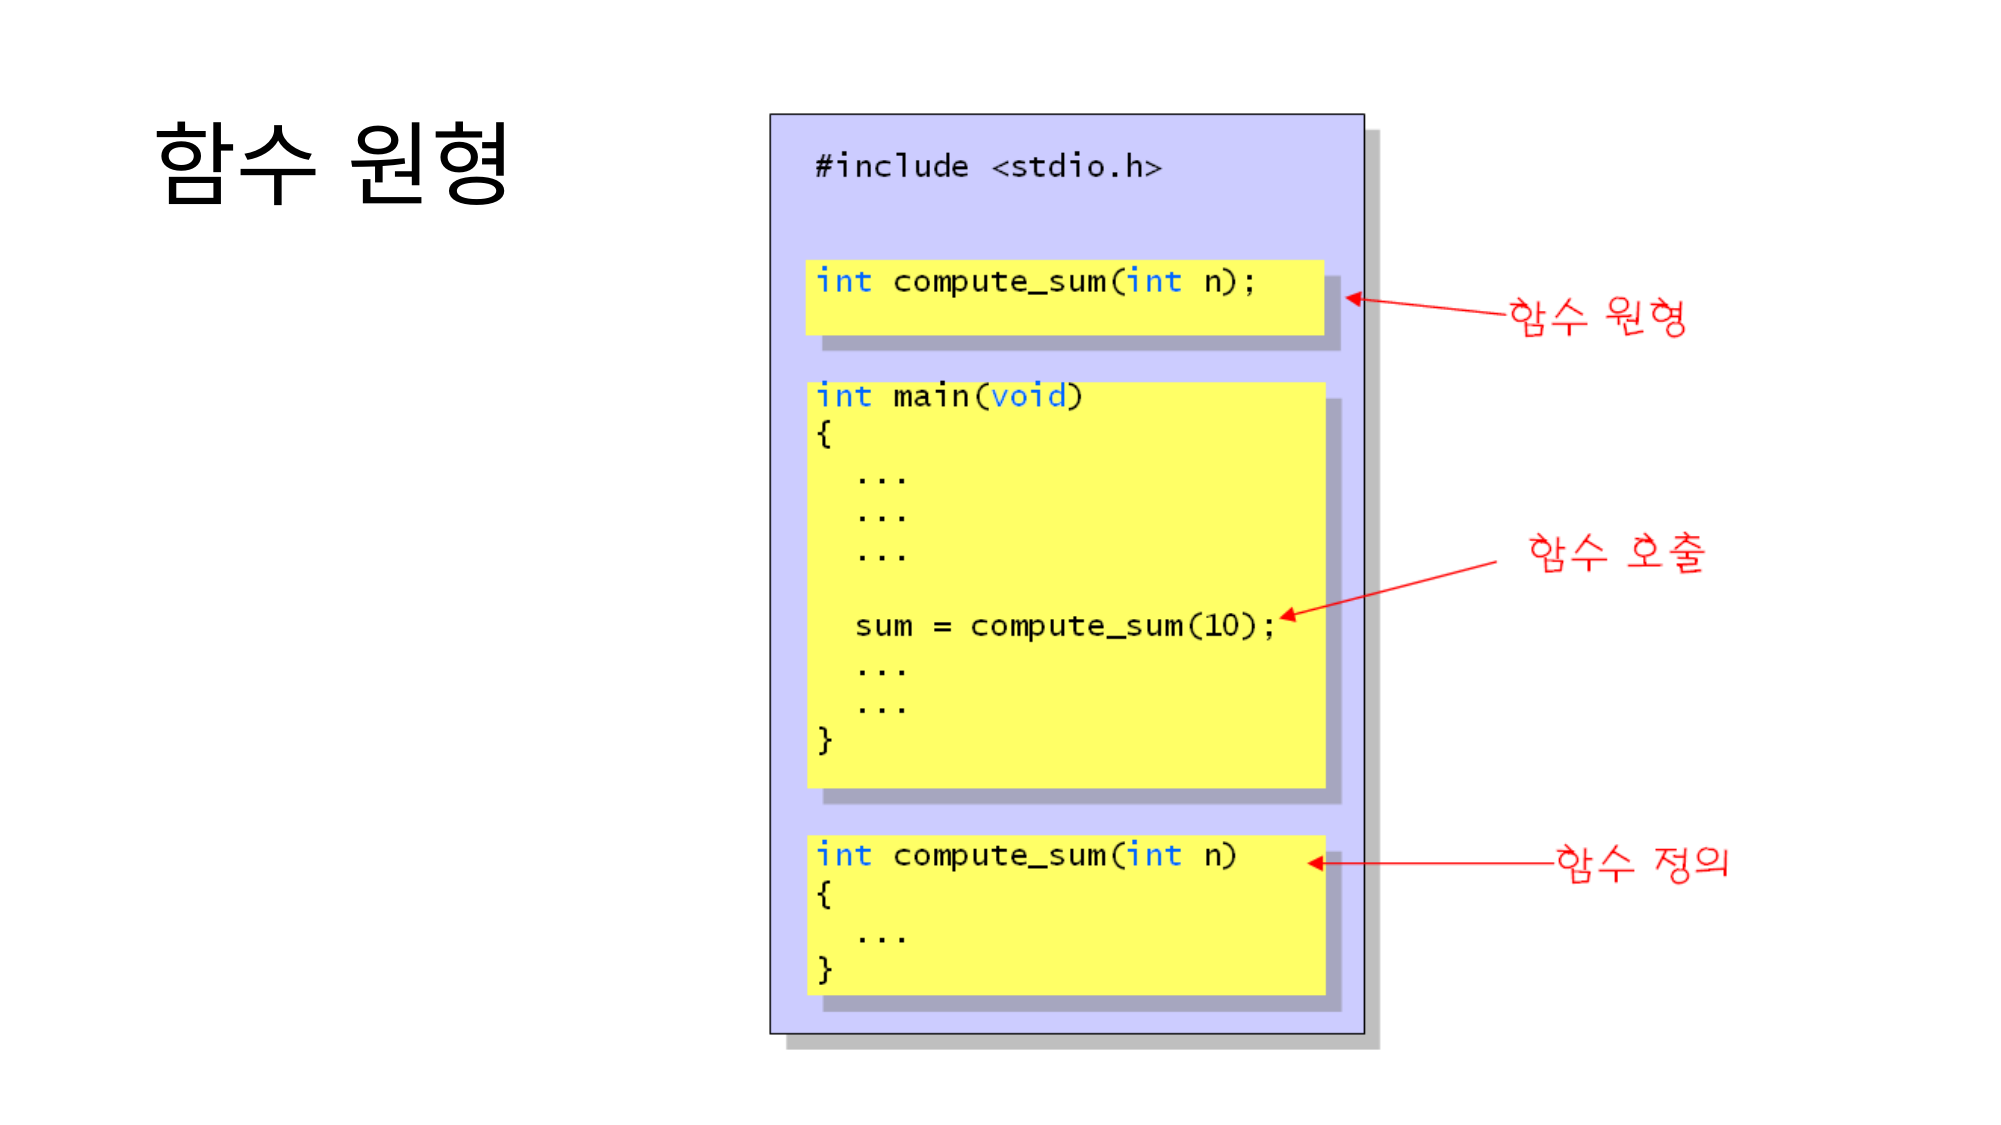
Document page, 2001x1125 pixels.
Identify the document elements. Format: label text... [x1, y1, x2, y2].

picture [744, 85, 1748, 1065]
title 함수 원형 [137, 59, 1863, 278]
